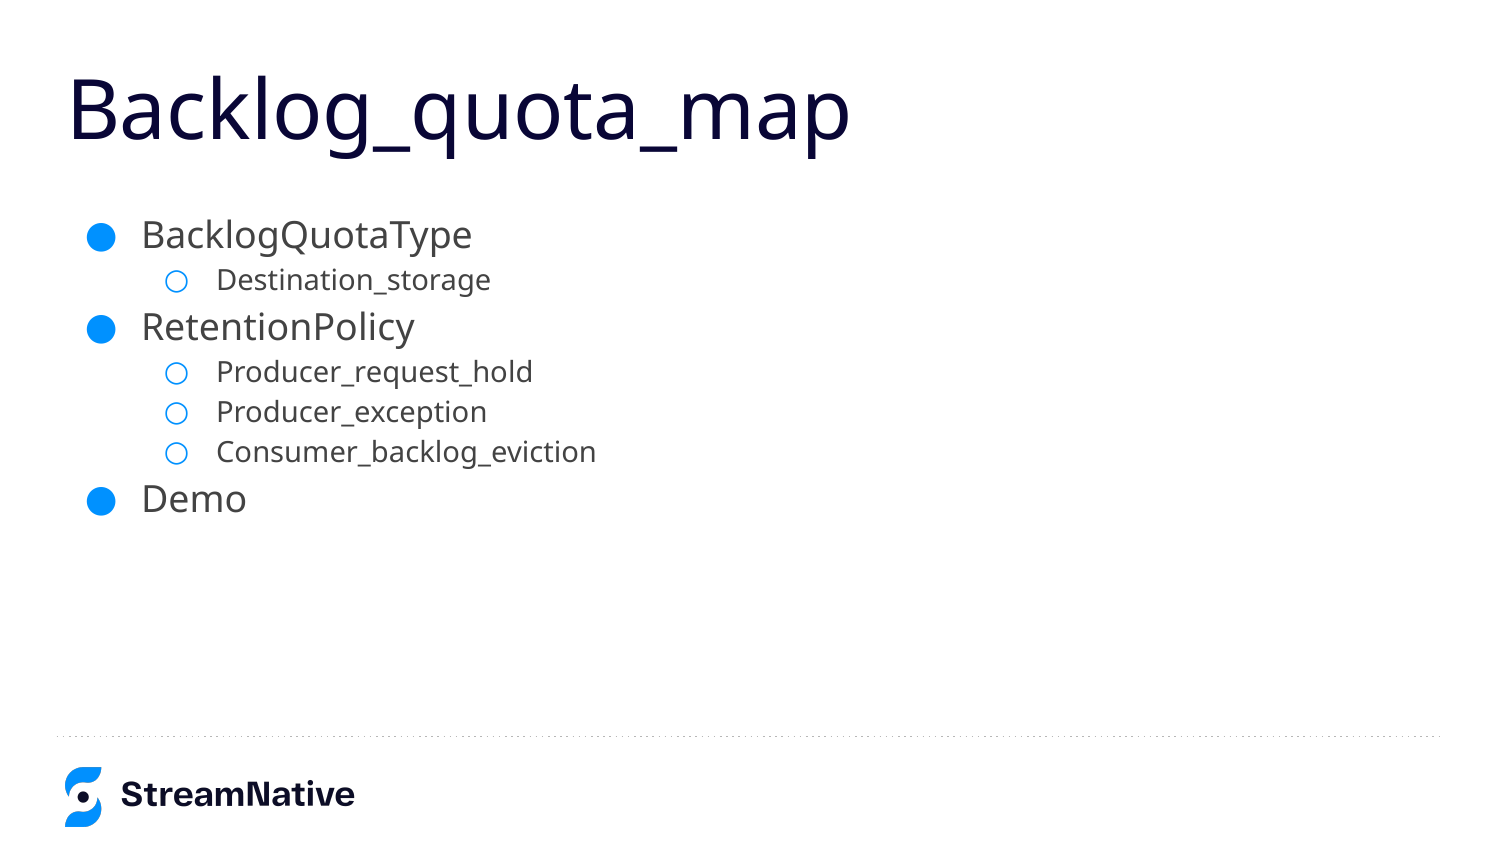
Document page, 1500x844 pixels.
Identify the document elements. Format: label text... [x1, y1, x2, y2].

picture [56, 758, 363, 836]
title Backlog_quota_map [51, 41, 1449, 159]
list BacklogQuotaType Destination_storage RetentionPolicy Producer_request_hold Producer_exception Consumer_backlog_eviction Demo [51, 189, 1449, 750]
